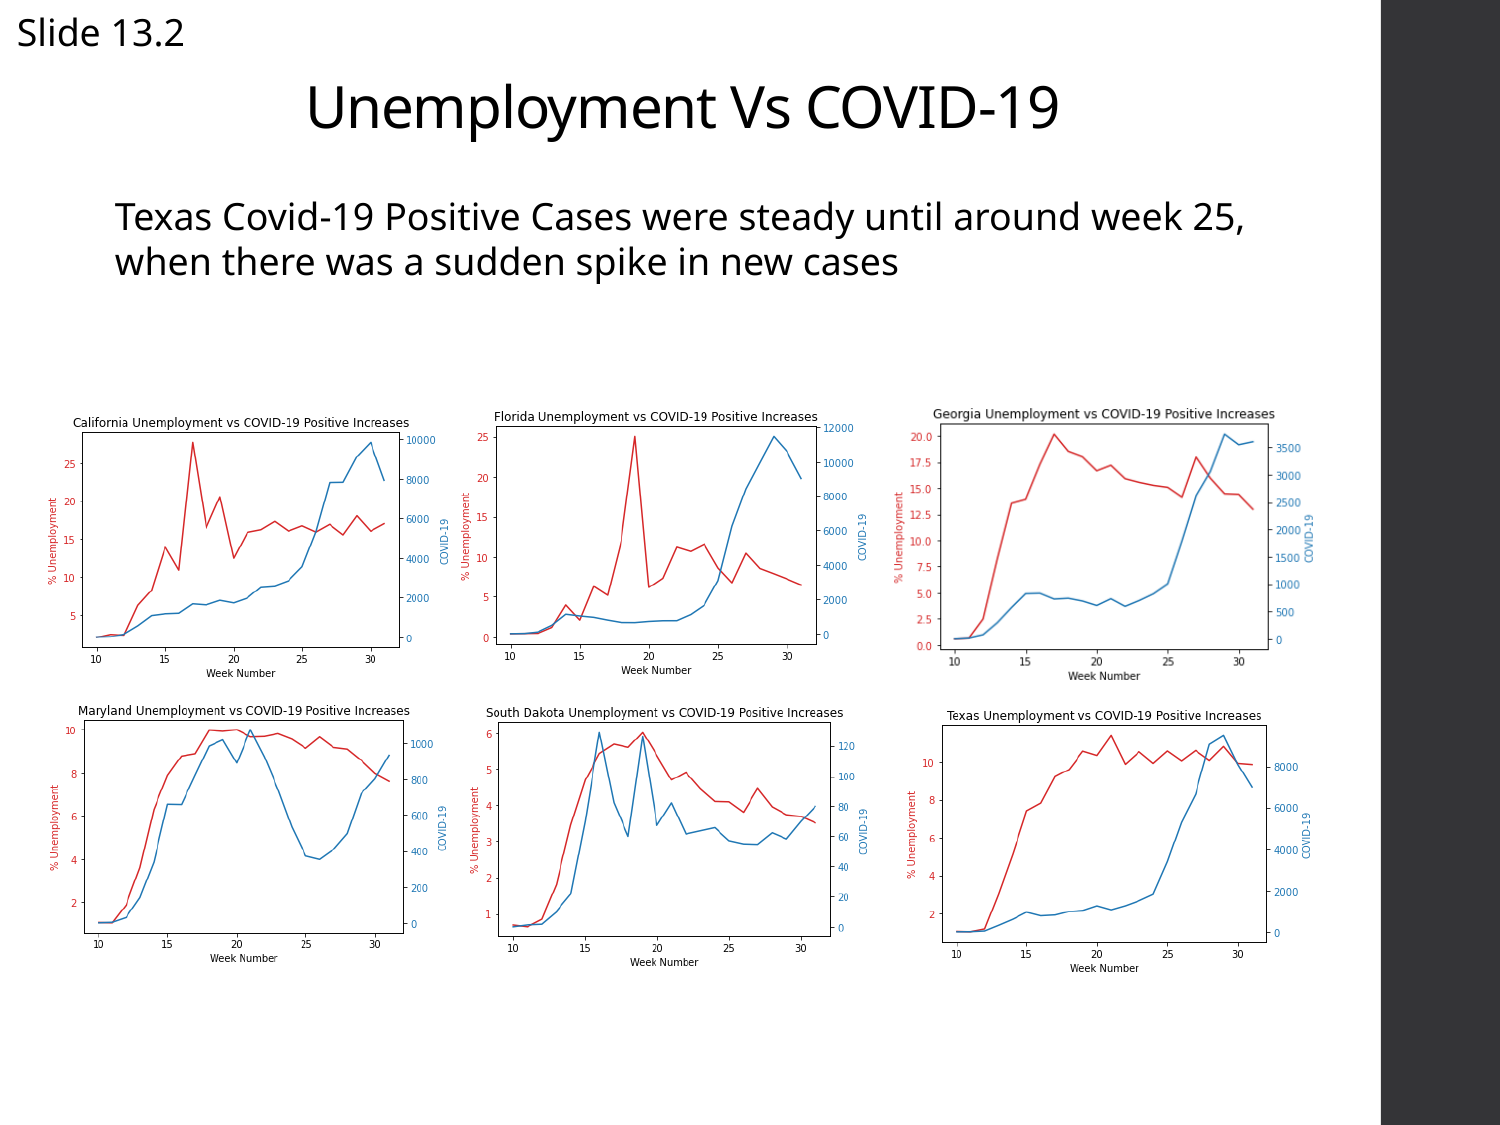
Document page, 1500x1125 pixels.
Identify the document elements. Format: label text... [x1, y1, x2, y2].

text_box Texas Covid-19 Positive Cases were steady until around week 25, when there was a sudden spike in new cases [100, 185, 1293, 291]
picture [898, 702, 1318, 981]
picture [465, 701, 879, 970]
picture [40, 700, 450, 970]
title Unemployment Vs COVID-19 [204, 61, 1162, 149]
text_box Slide 13.2 [2, 1, 1195, 61]
picture [40, 404, 871, 682]
picture [887, 404, 1322, 683]
